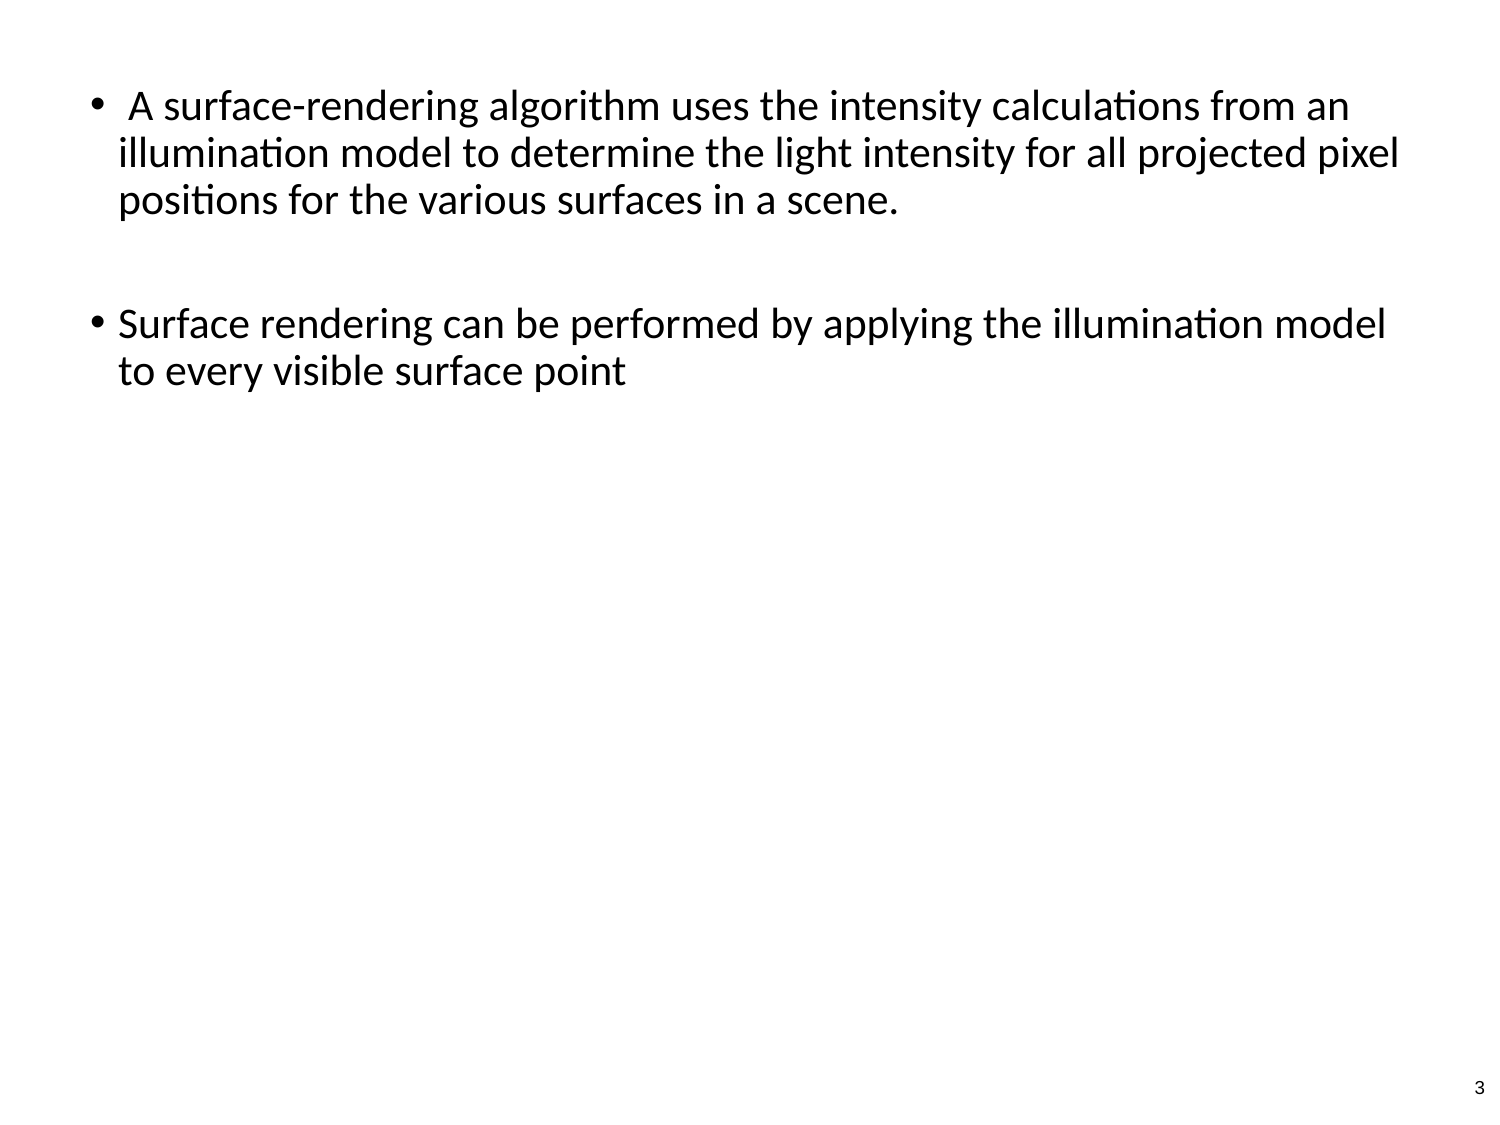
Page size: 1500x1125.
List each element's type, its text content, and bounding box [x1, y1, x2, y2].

text_box ‹#› [1187, 1049, 1500, 1125]
list A surface-rendering algorithm uses the intensity calculations from an illumination model to determine the light intensity for all projected pixel positions for the various surfaces in a scene. Surface rendering can be performed by applying the illumination model to every visible surface point [75, 75, 1425, 1050]
